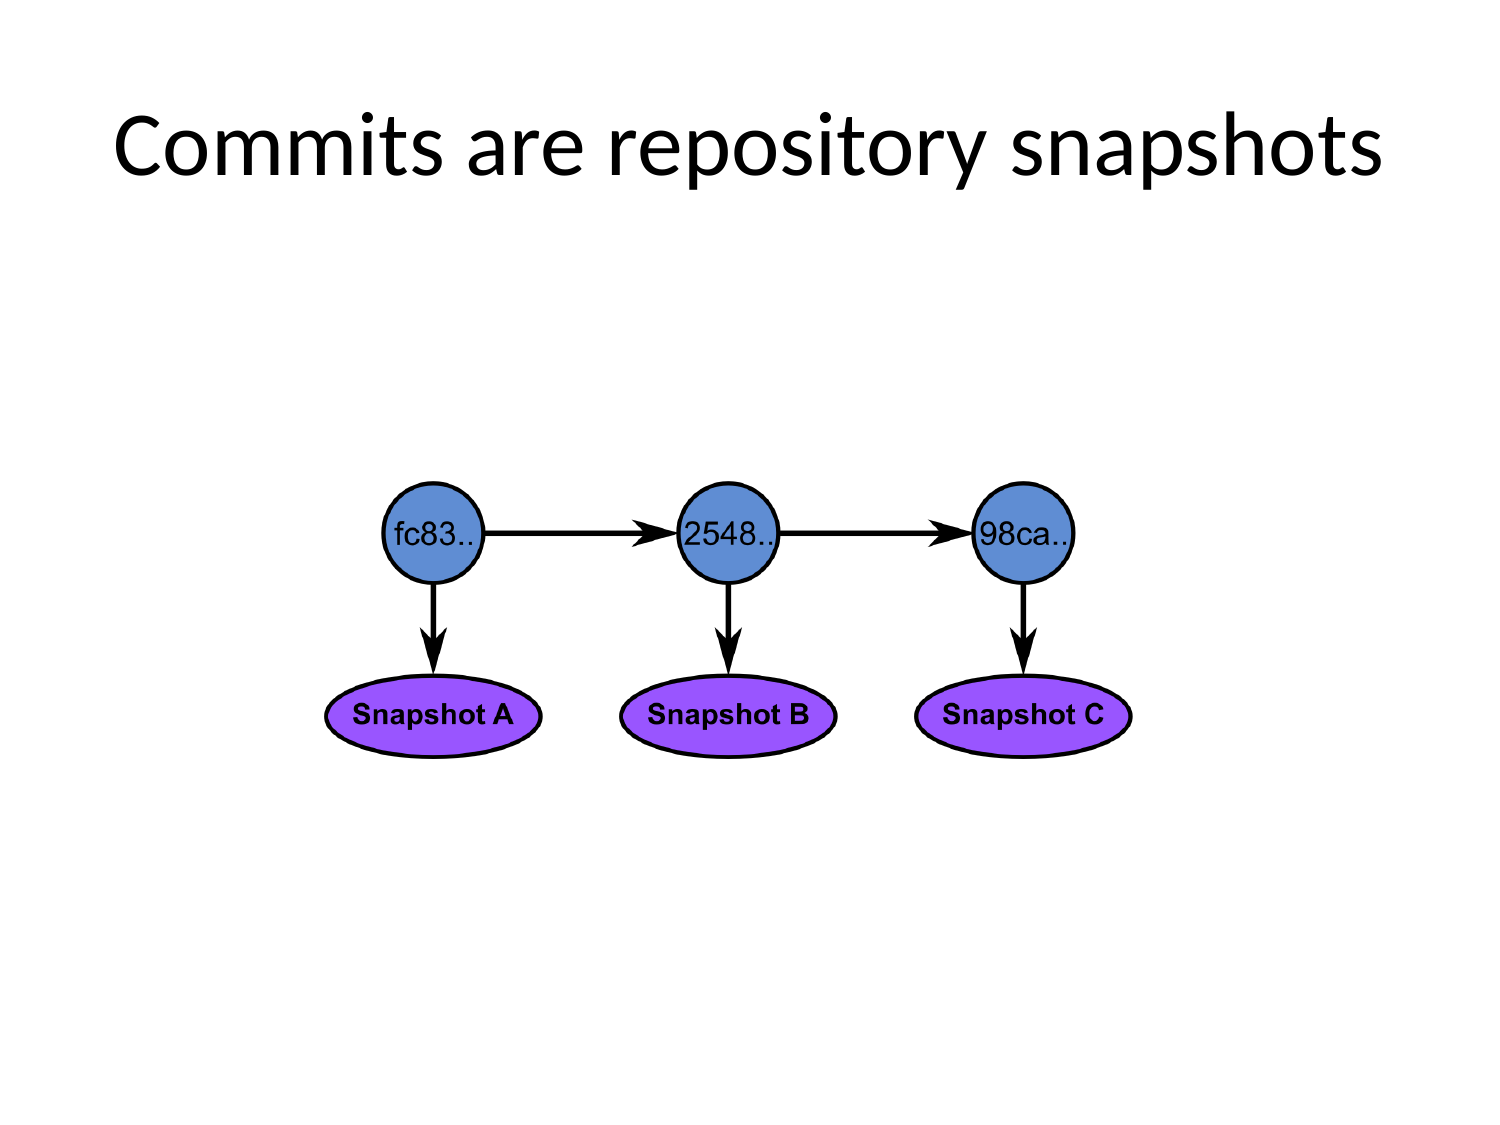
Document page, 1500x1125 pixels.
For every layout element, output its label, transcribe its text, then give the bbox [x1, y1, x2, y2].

title Commits are repository snapshots [75, 45, 1425, 233]
picture [284, 288, 1500, 1125]
